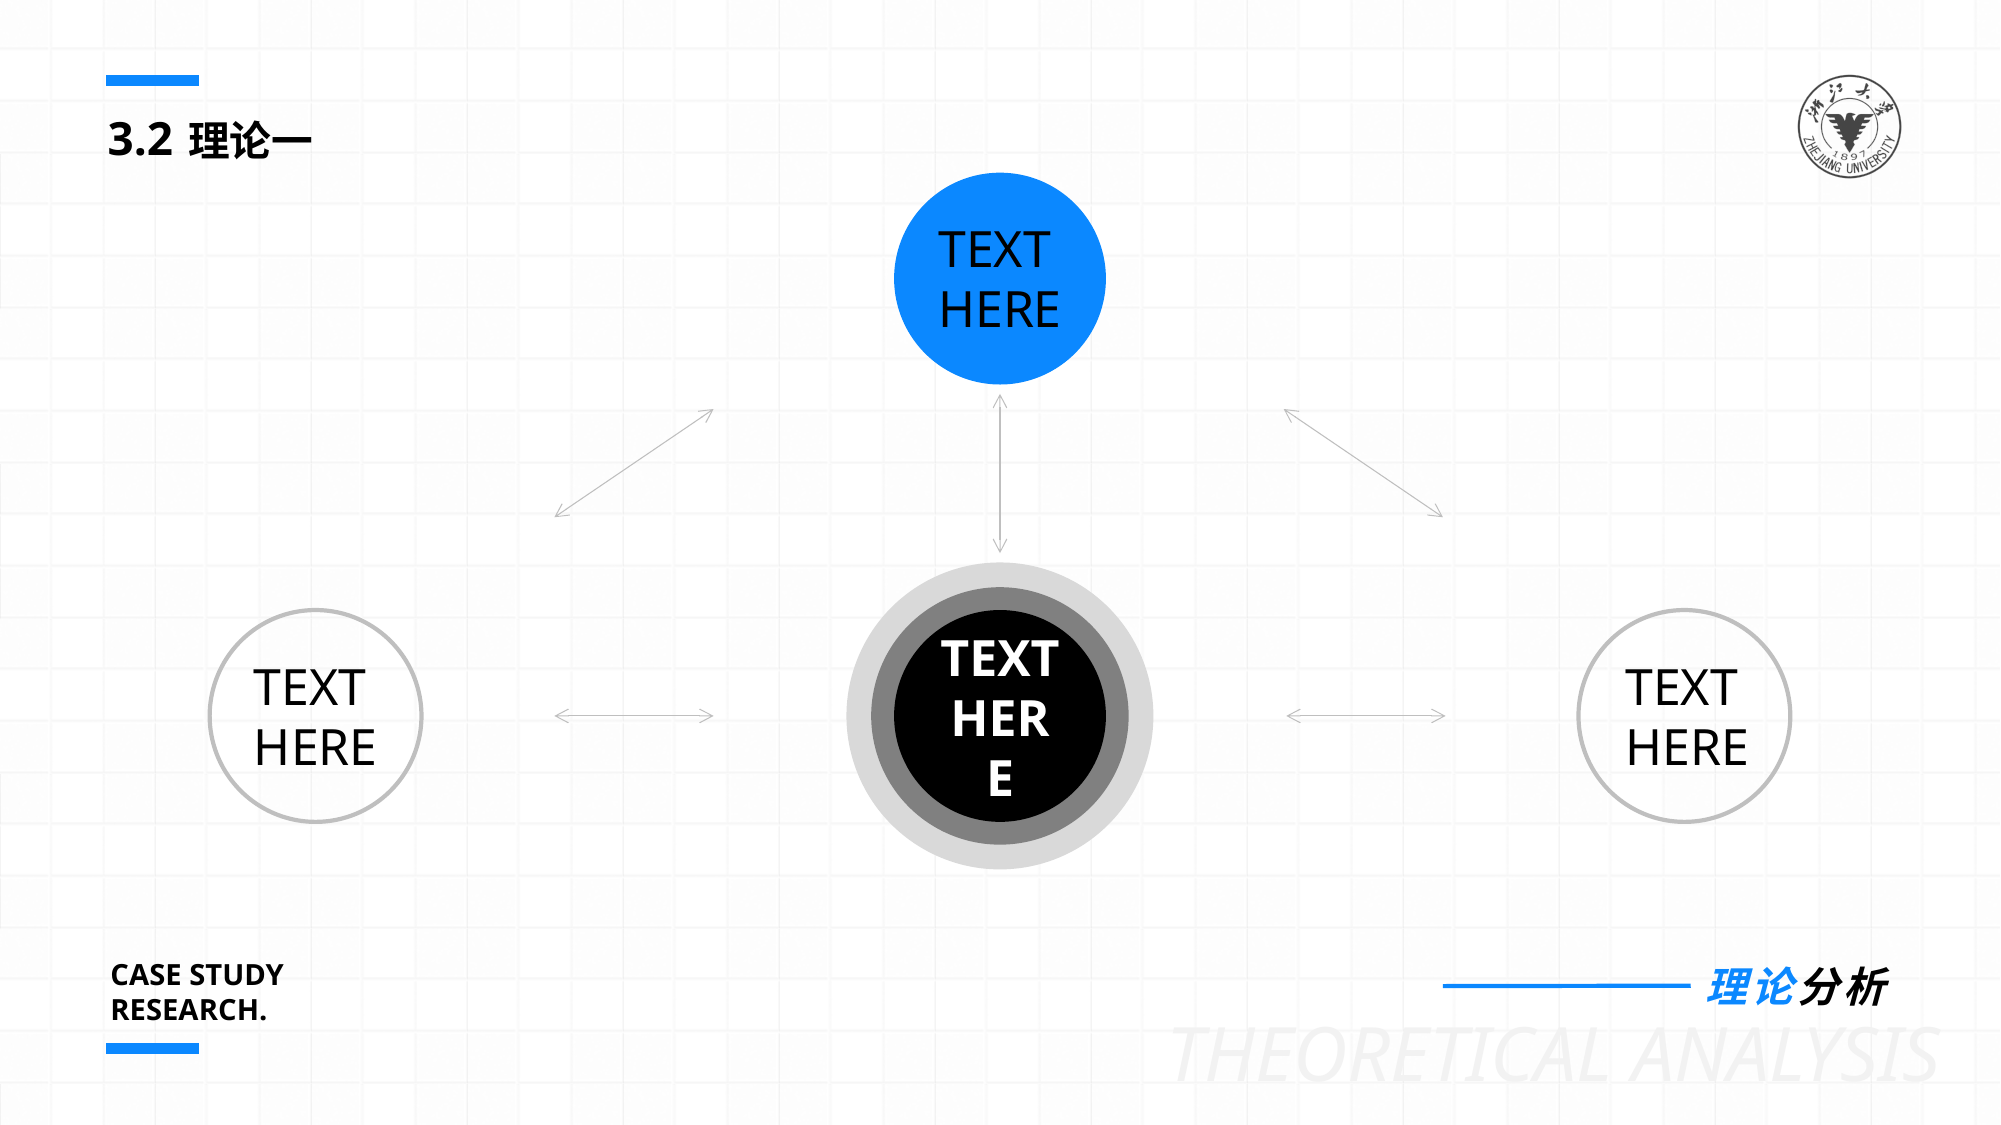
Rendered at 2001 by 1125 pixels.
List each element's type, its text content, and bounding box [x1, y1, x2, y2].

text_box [1283, 408, 1443, 518]
text_box THEORETICAL ANALYSIS [1151, 998, 1956, 1104]
text_box TEXT HERE [923, 210, 1077, 346]
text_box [96, 101, 330, 173]
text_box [846, 562, 1154, 870]
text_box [554, 408, 714, 518]
text_box [893, 171, 1107, 386]
text_box TEXT HERE [1610, 647, 1764, 783]
text_box [1794, 71, 1905, 182]
text_box [208, 609, 423, 823]
text_box [1577, 609, 1792, 823]
text_box 理论分析 [1690, 953, 1901, 998]
text_box TEXT HERE [239, 647, 393, 783]
text_box CASE STUDY RESEARCH. [95, 949, 299, 1034]
